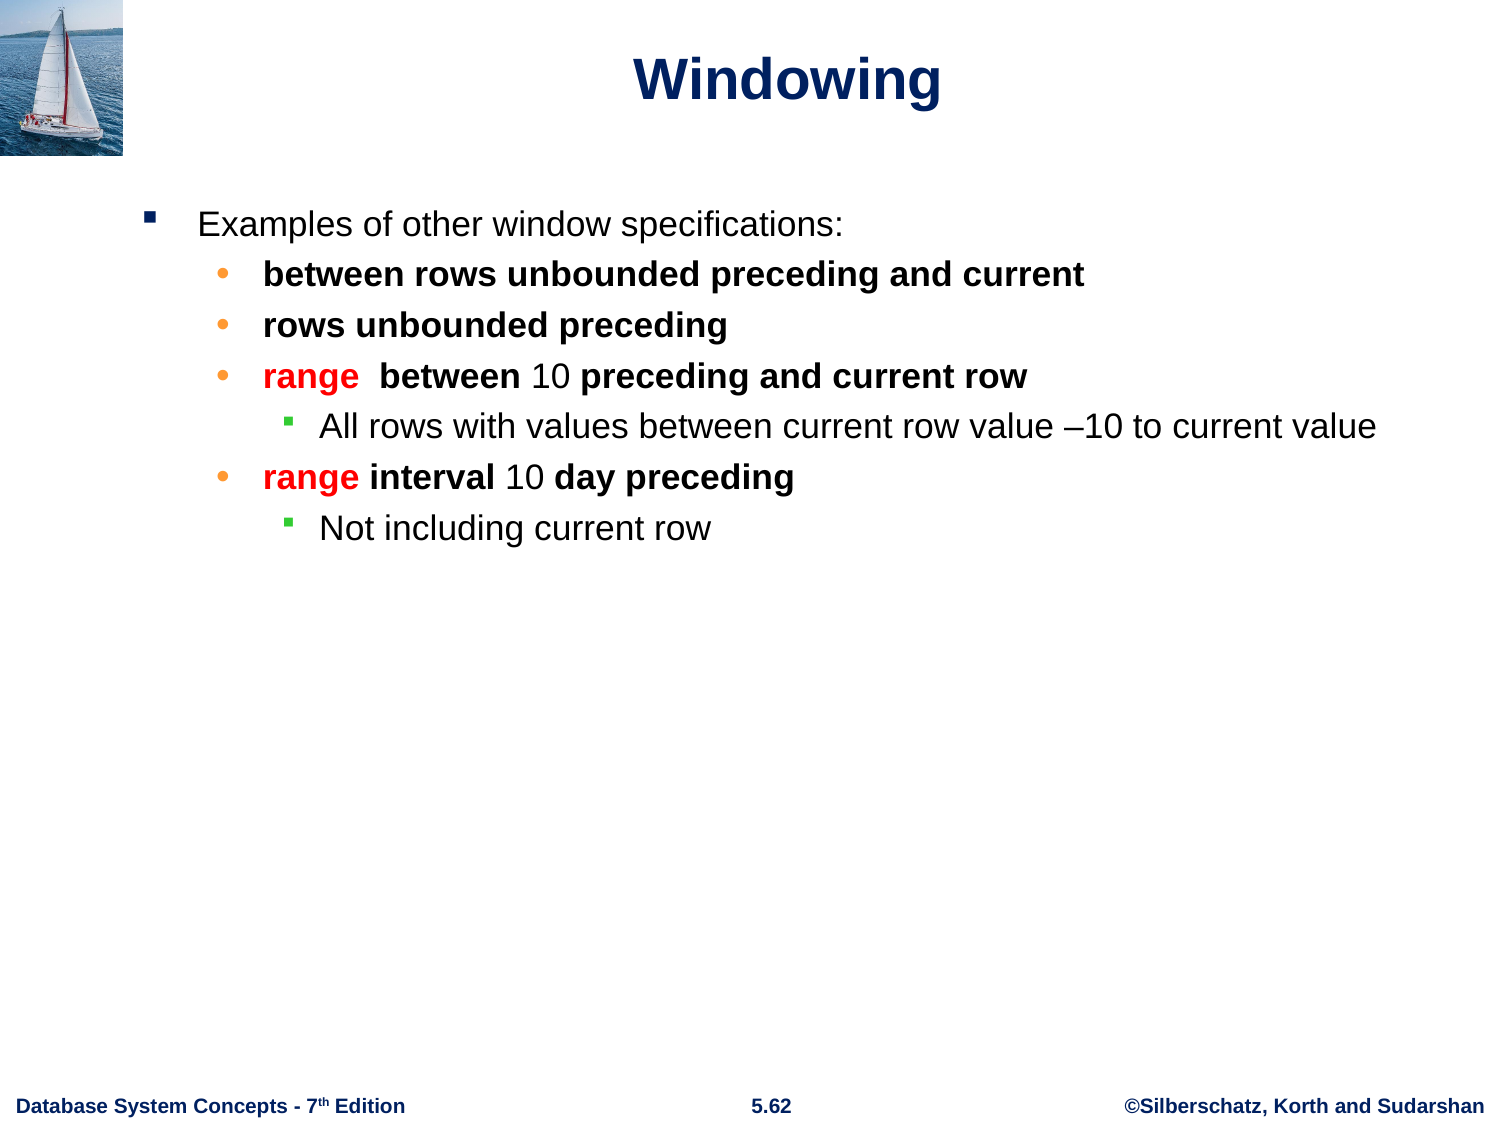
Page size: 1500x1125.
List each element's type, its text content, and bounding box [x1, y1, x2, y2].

list Examples of other window specifications: between rows unbounded preceding and current rows unbounded preceding range between 10 preceding and current row All rows with values between current row value –10 to current value range interval 10 day preceding Not including current row [126, 198, 1411, 992]
title Windowing [125, 18, 1452, 120]
picture [0, 0, 123, 156]
